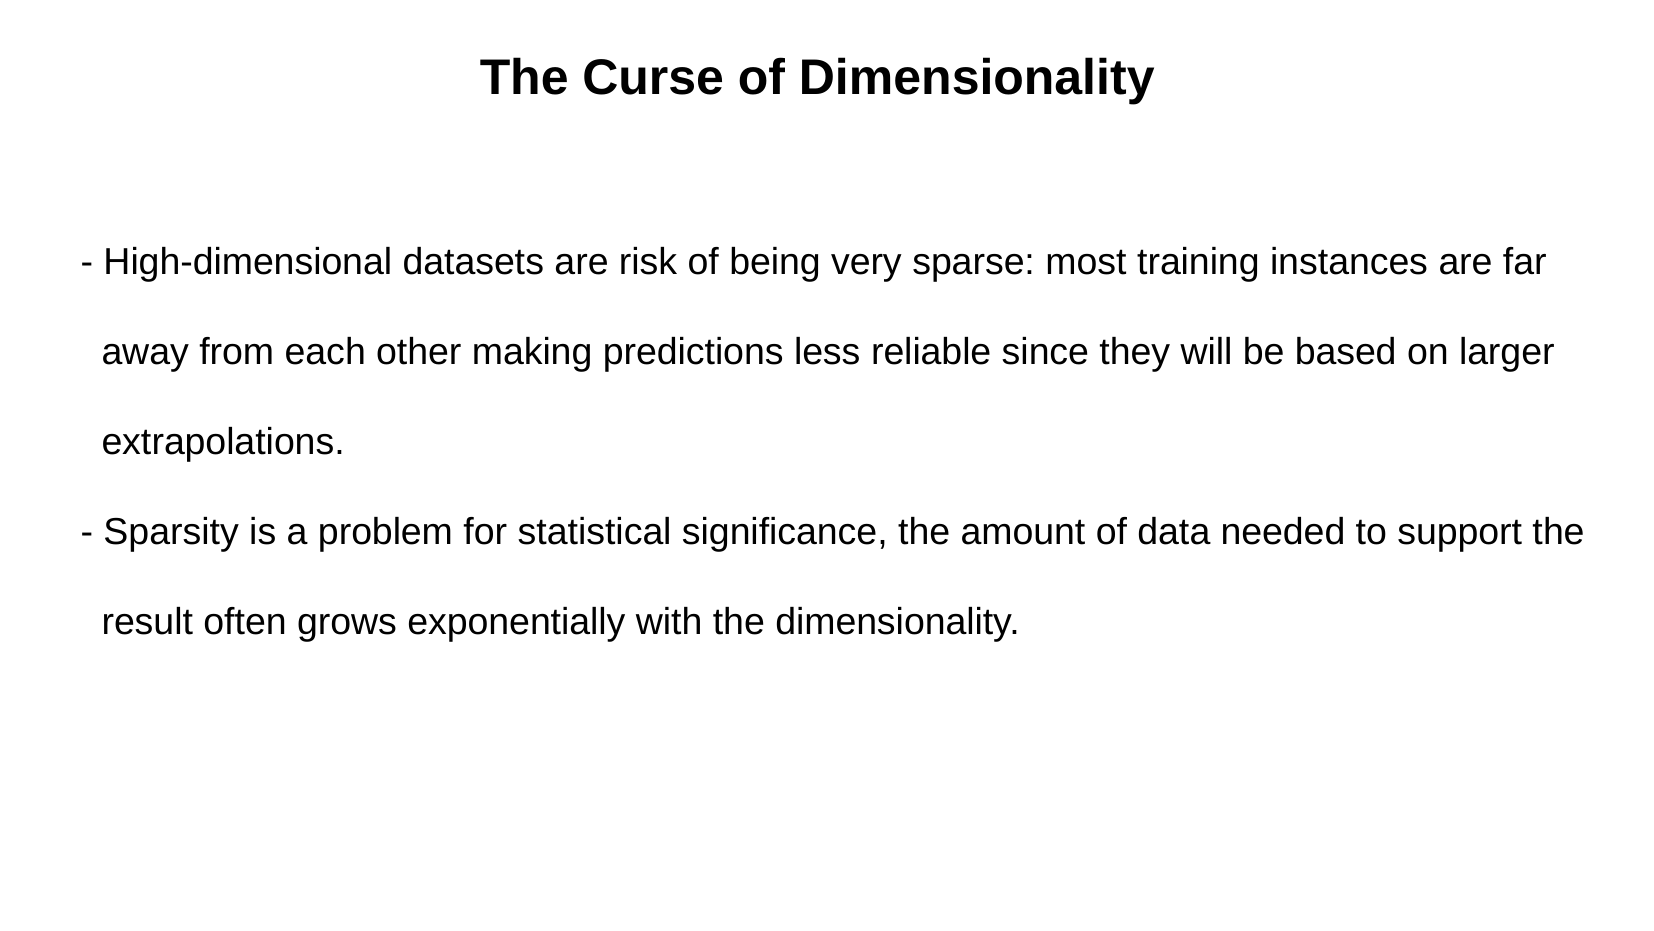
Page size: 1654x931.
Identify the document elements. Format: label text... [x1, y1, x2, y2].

text_box The Curse of Dimensionality [464, 7, 1242, 105]
text_box - High-dimensional datasets are risk of being very sparse: most training instances are far away from each other making predictions less reliable since they will be based on larger extrapolations. - Sparsity is a problem for statistical significance, the amount of data needed to support the result often grows exponentially with the dimensionality. [65, 184, 1654, 514]
